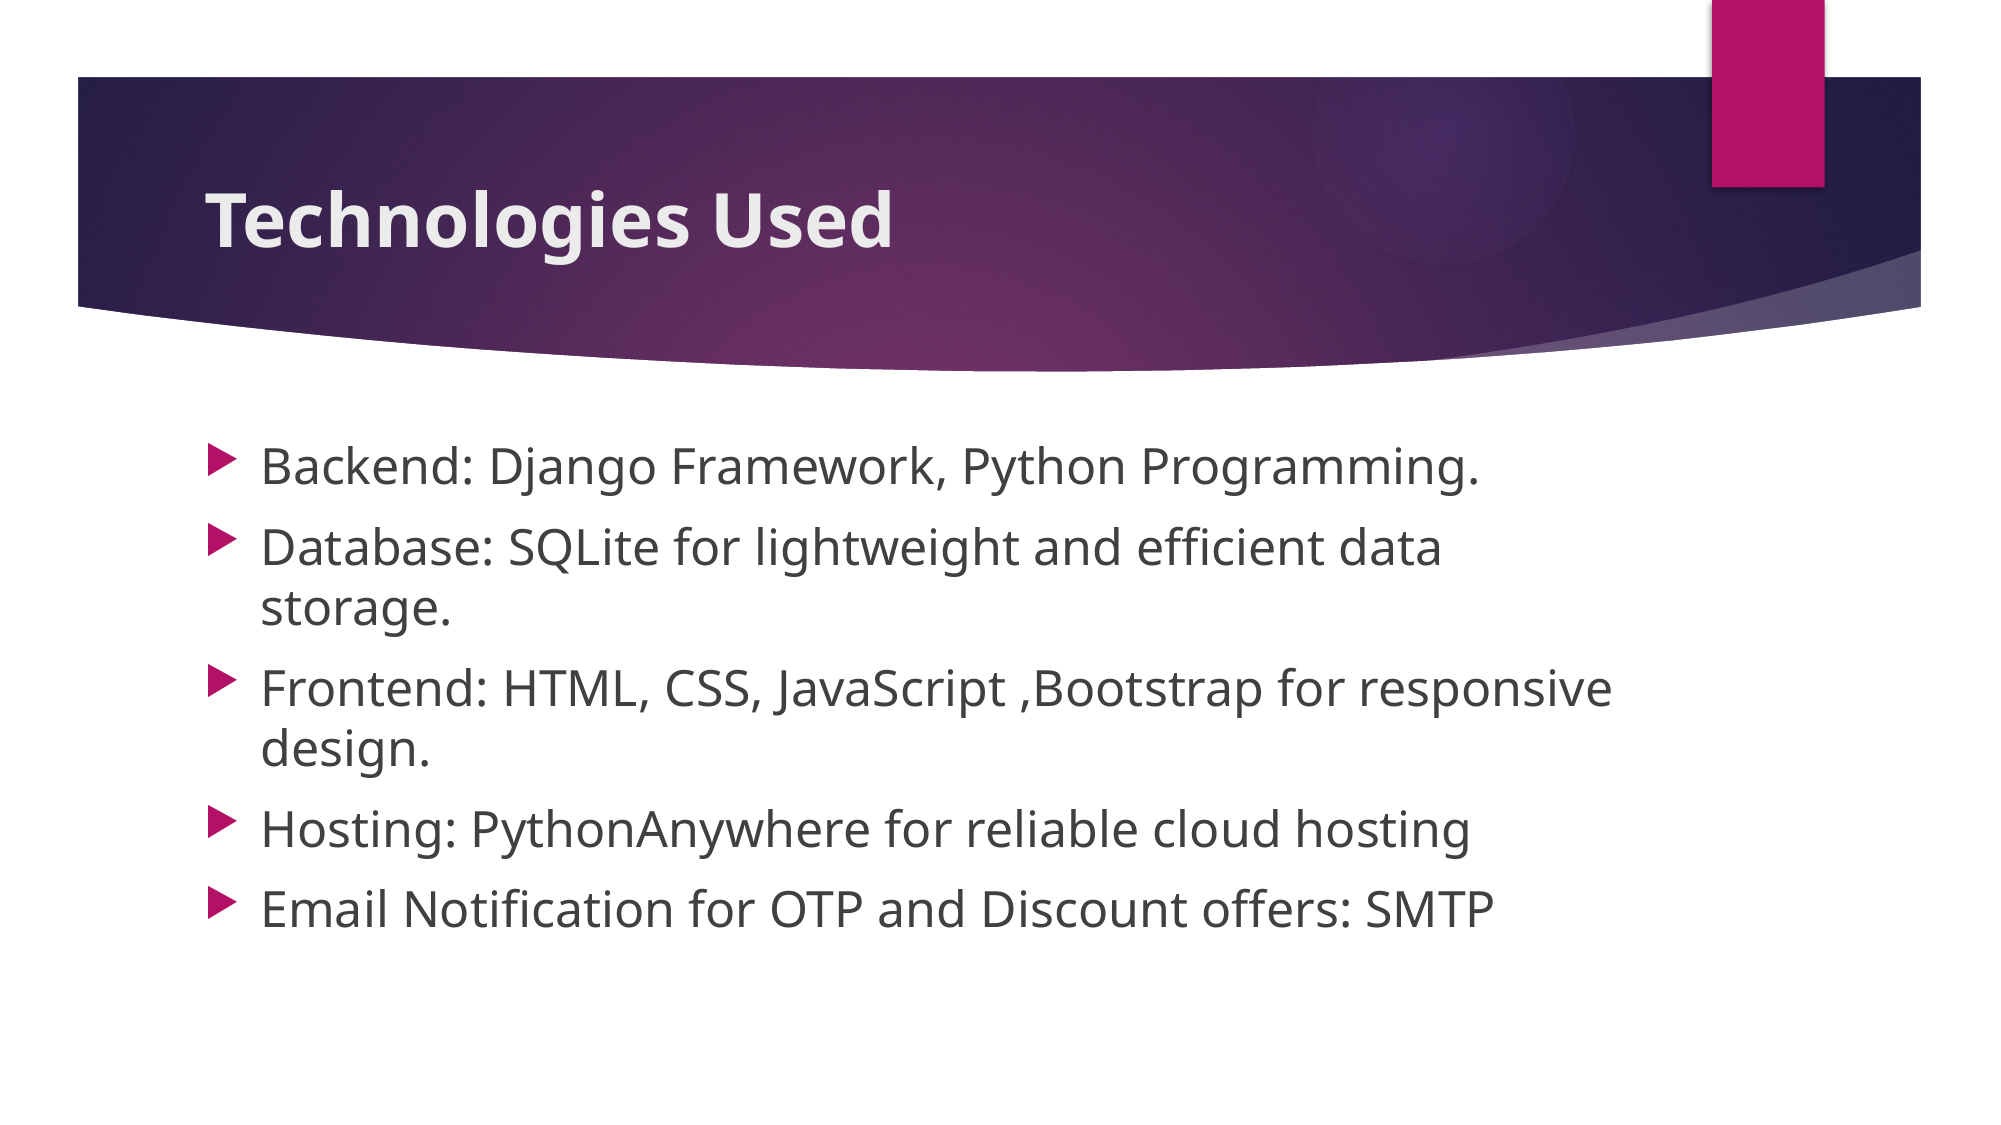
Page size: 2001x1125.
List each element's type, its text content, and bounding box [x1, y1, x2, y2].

title Technologies Used [189, 159, 1627, 276]
list Backend: Django Framework, Python Programming. Database: SQLite for lightweight and efficient data storage. Frontend: HTML, CSS, JavaScript ,Bootstrap for responsive design. Hosting: PythonAnywhere for reliable cloud hosting Email Notification for OTP and Discount offers: SMTP [189, 427, 1638, 988]
